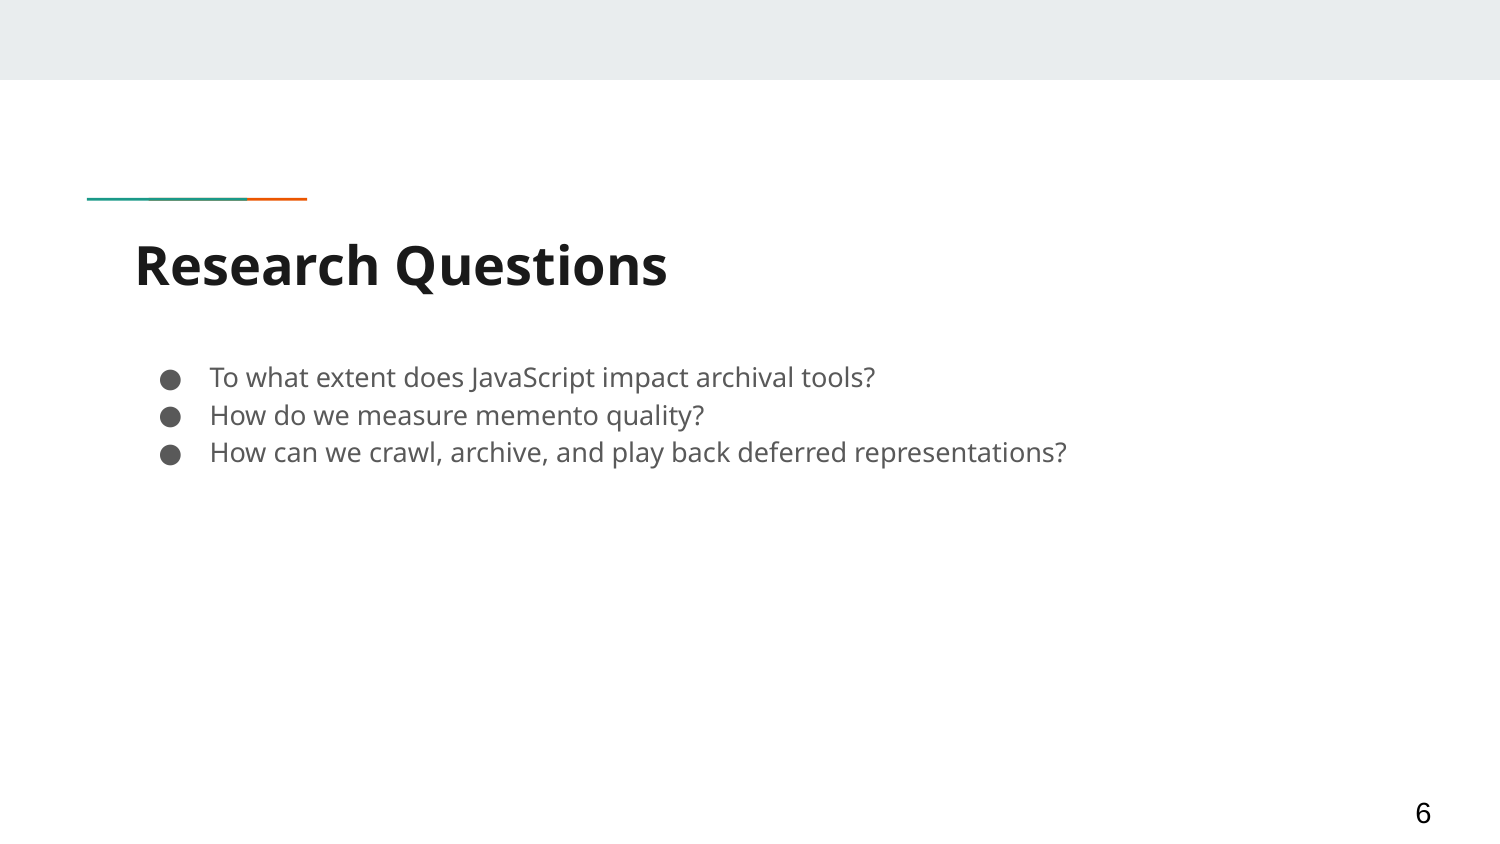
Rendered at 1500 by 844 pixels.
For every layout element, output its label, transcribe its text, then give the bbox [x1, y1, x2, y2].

slide_number 6 [1400, 779, 1491, 844]
title Research Questions [119, 216, 1381, 305]
list To what extent does JavaScript impact archival tools? How do we measure memento quality? How can we crawl, archive, and play back deferred representations? [119, 341, 1381, 712]
